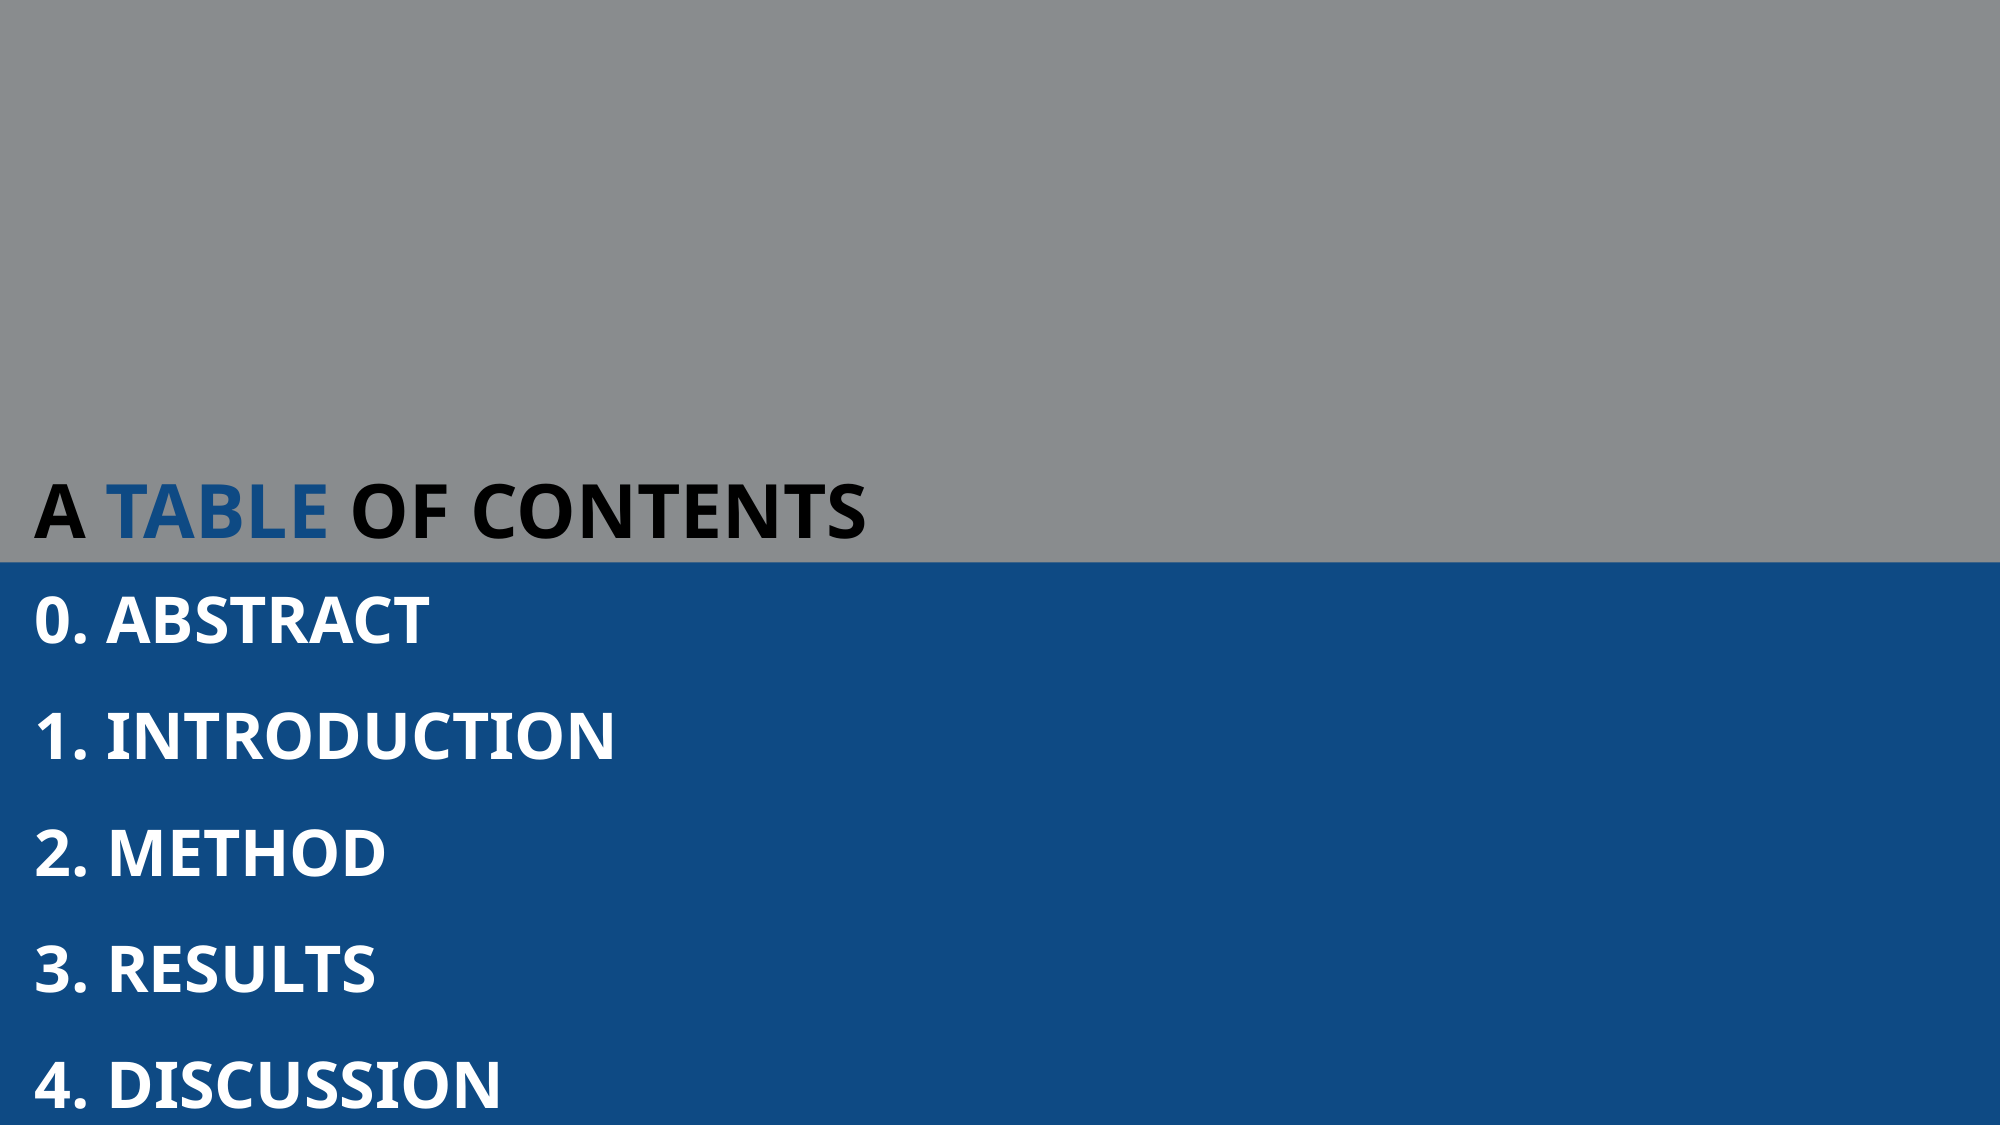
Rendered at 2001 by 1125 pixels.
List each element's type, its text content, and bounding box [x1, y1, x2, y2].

text_box 0. ABSTRACT 1. INTRODUCTION 2. METHOD 3. RESULTS 4. DISCUSSION [19, 533, 975, 1125]
text_box A TABLE OF CONTENTS [19, 456, 1000, 562]
text_box [0, 0, 2000, 563]
